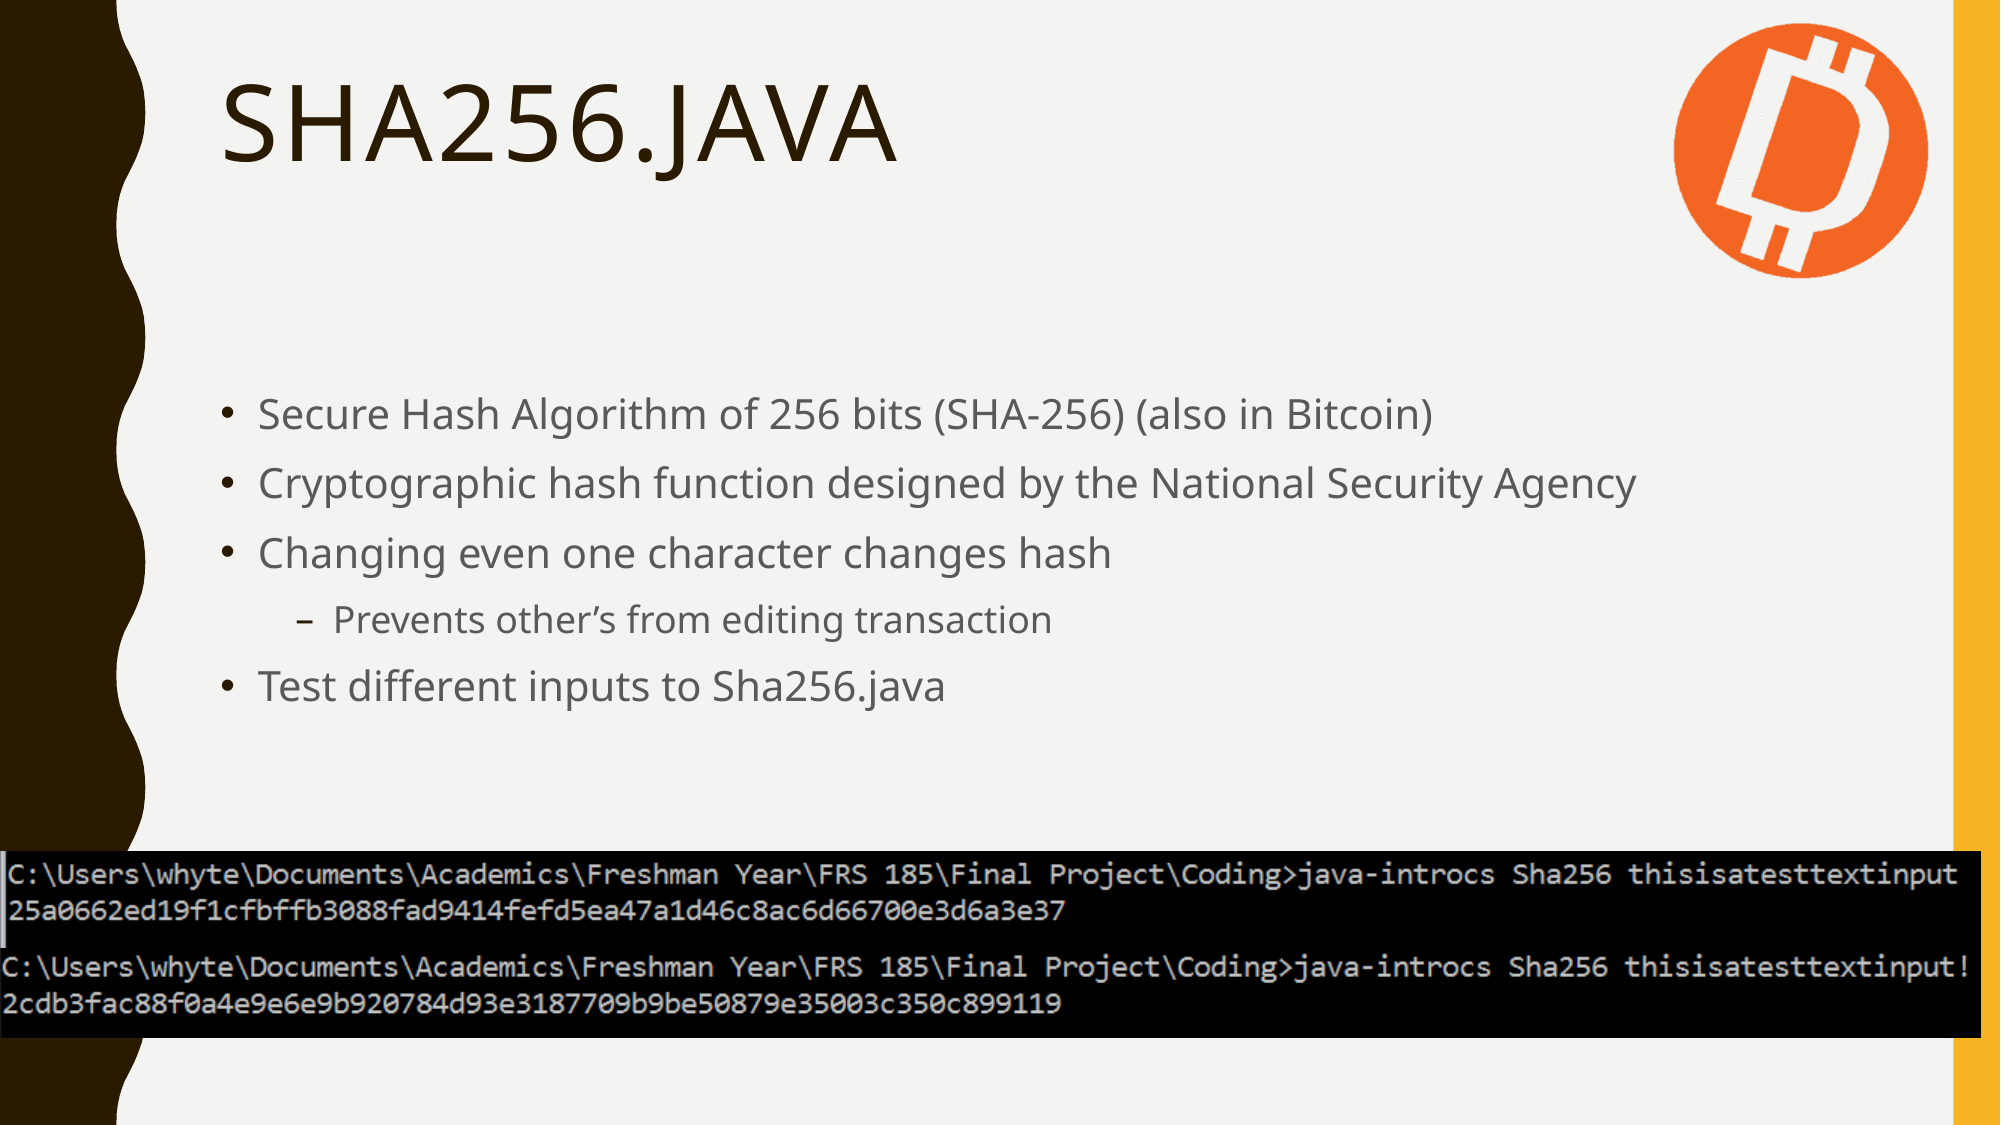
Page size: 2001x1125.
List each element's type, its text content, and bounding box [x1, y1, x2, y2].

picture [0, 851, 1981, 1038]
list Secure Hash Algorithm of 256 bits (SHA-256) (also in Bitcoin) Cryptographic hash function designed by the National Security Agency Changing even one character changes hash Prevents other’s from editing transaction Test different inputs to Sha256.java [205, 375, 1875, 851]
picture [1669, 19, 1932, 282]
title Sha256.java [205, 62, 1875, 308]
